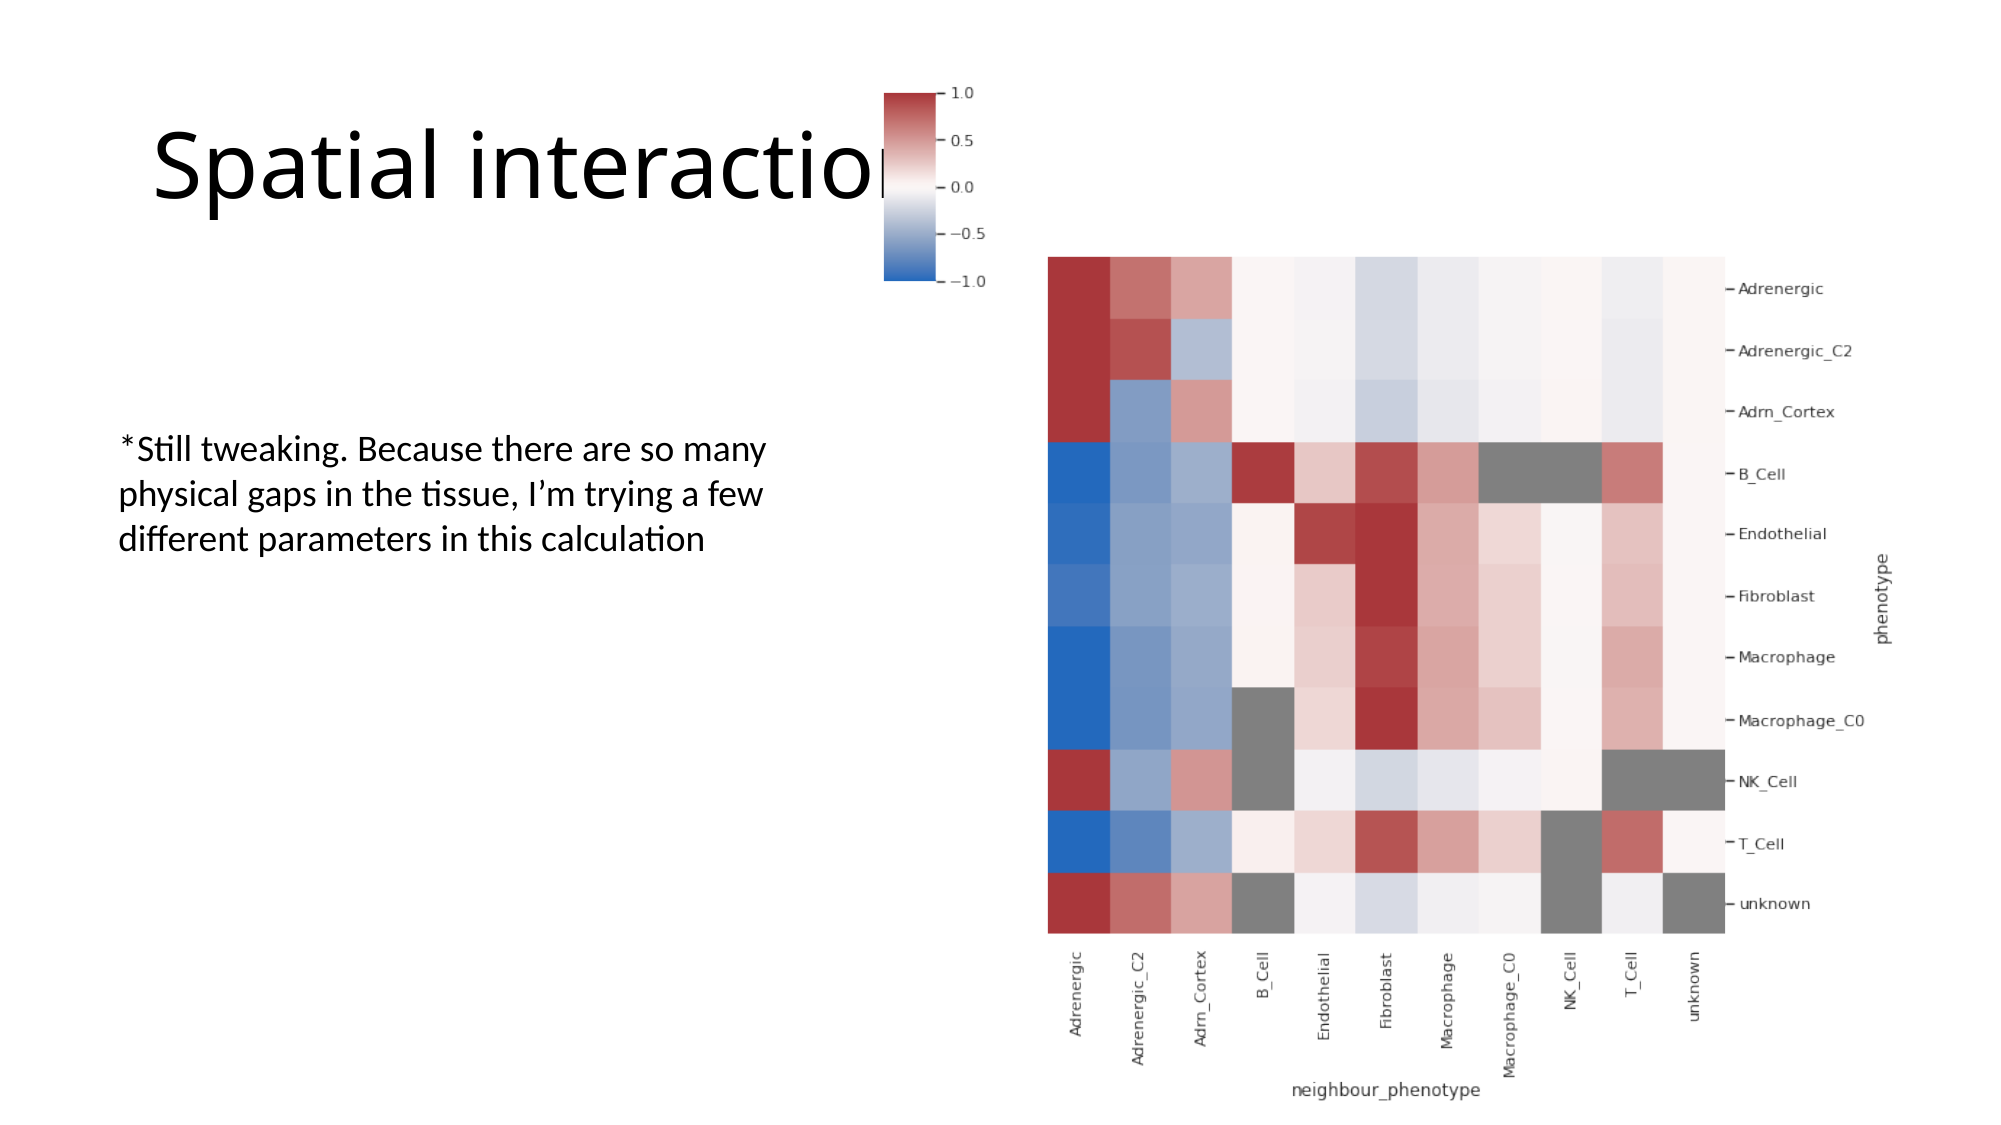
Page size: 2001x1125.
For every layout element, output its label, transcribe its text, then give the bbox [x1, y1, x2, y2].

text_box *Still tweaking. Because there are so many physical gaps in the tissue, I’m trying a few different parameters in this calculation [103, 416, 816, 567]
title Spatial interaction [137, 59, 1863, 278]
picture [868, 77, 1901, 1111]
